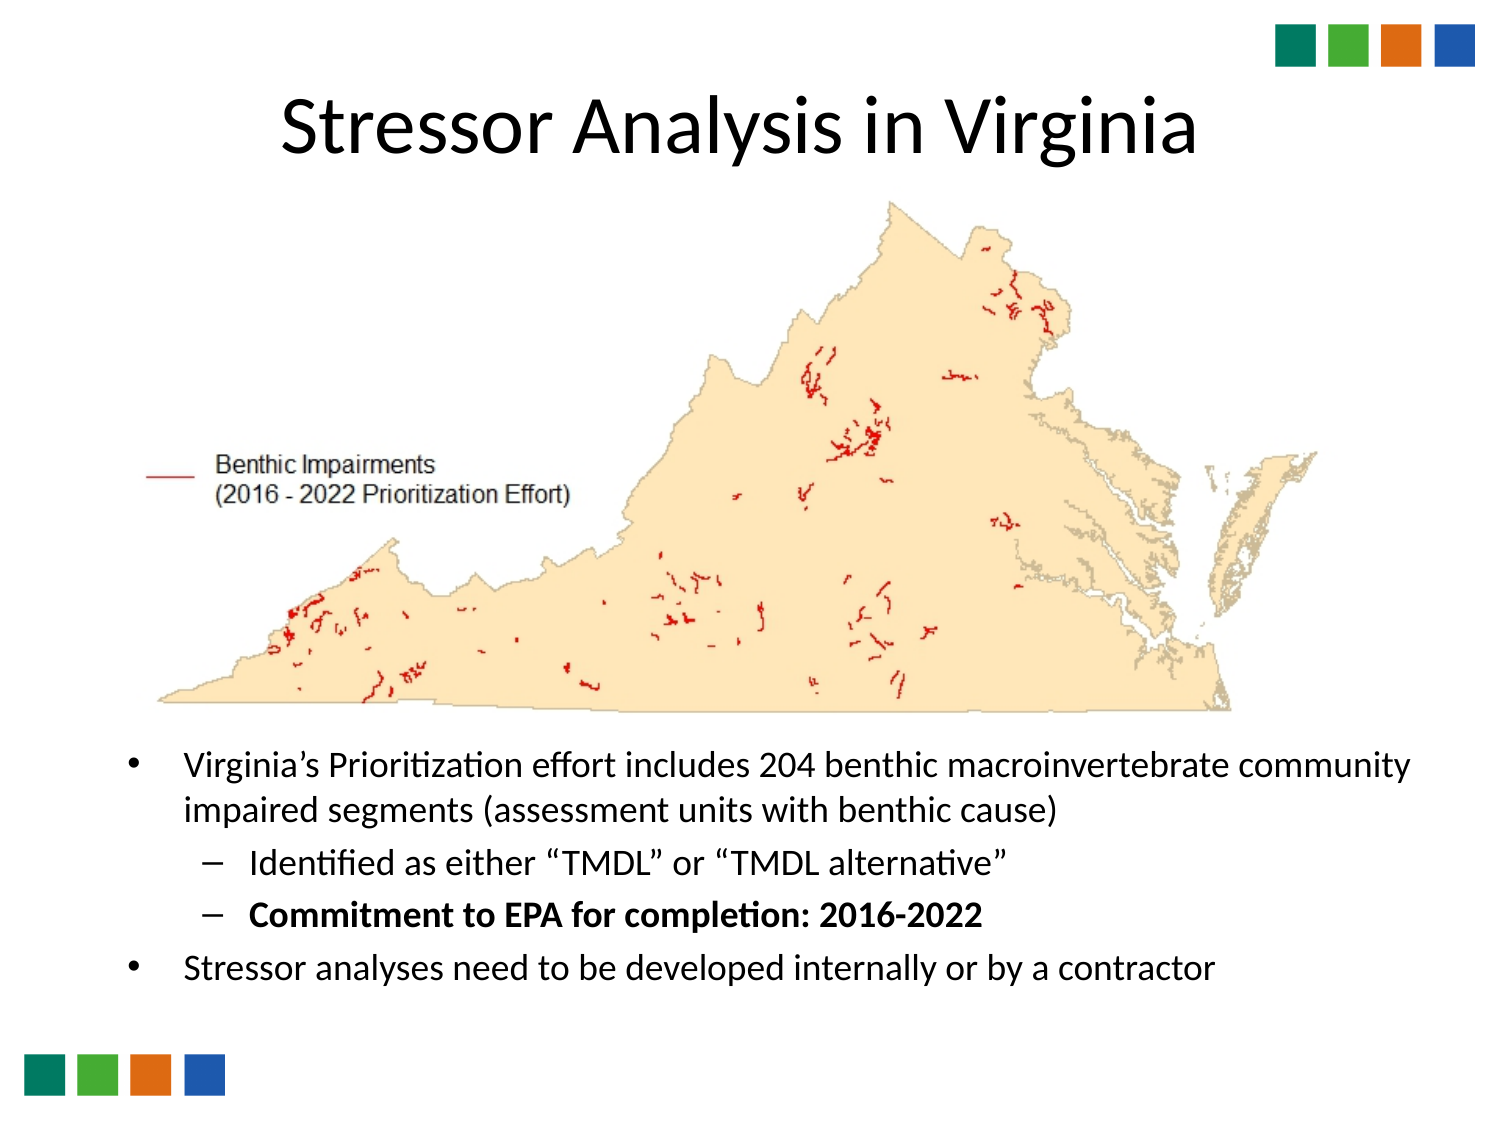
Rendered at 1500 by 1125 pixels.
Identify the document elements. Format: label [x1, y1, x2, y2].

text_box [24, 24, 1476, 1096]
